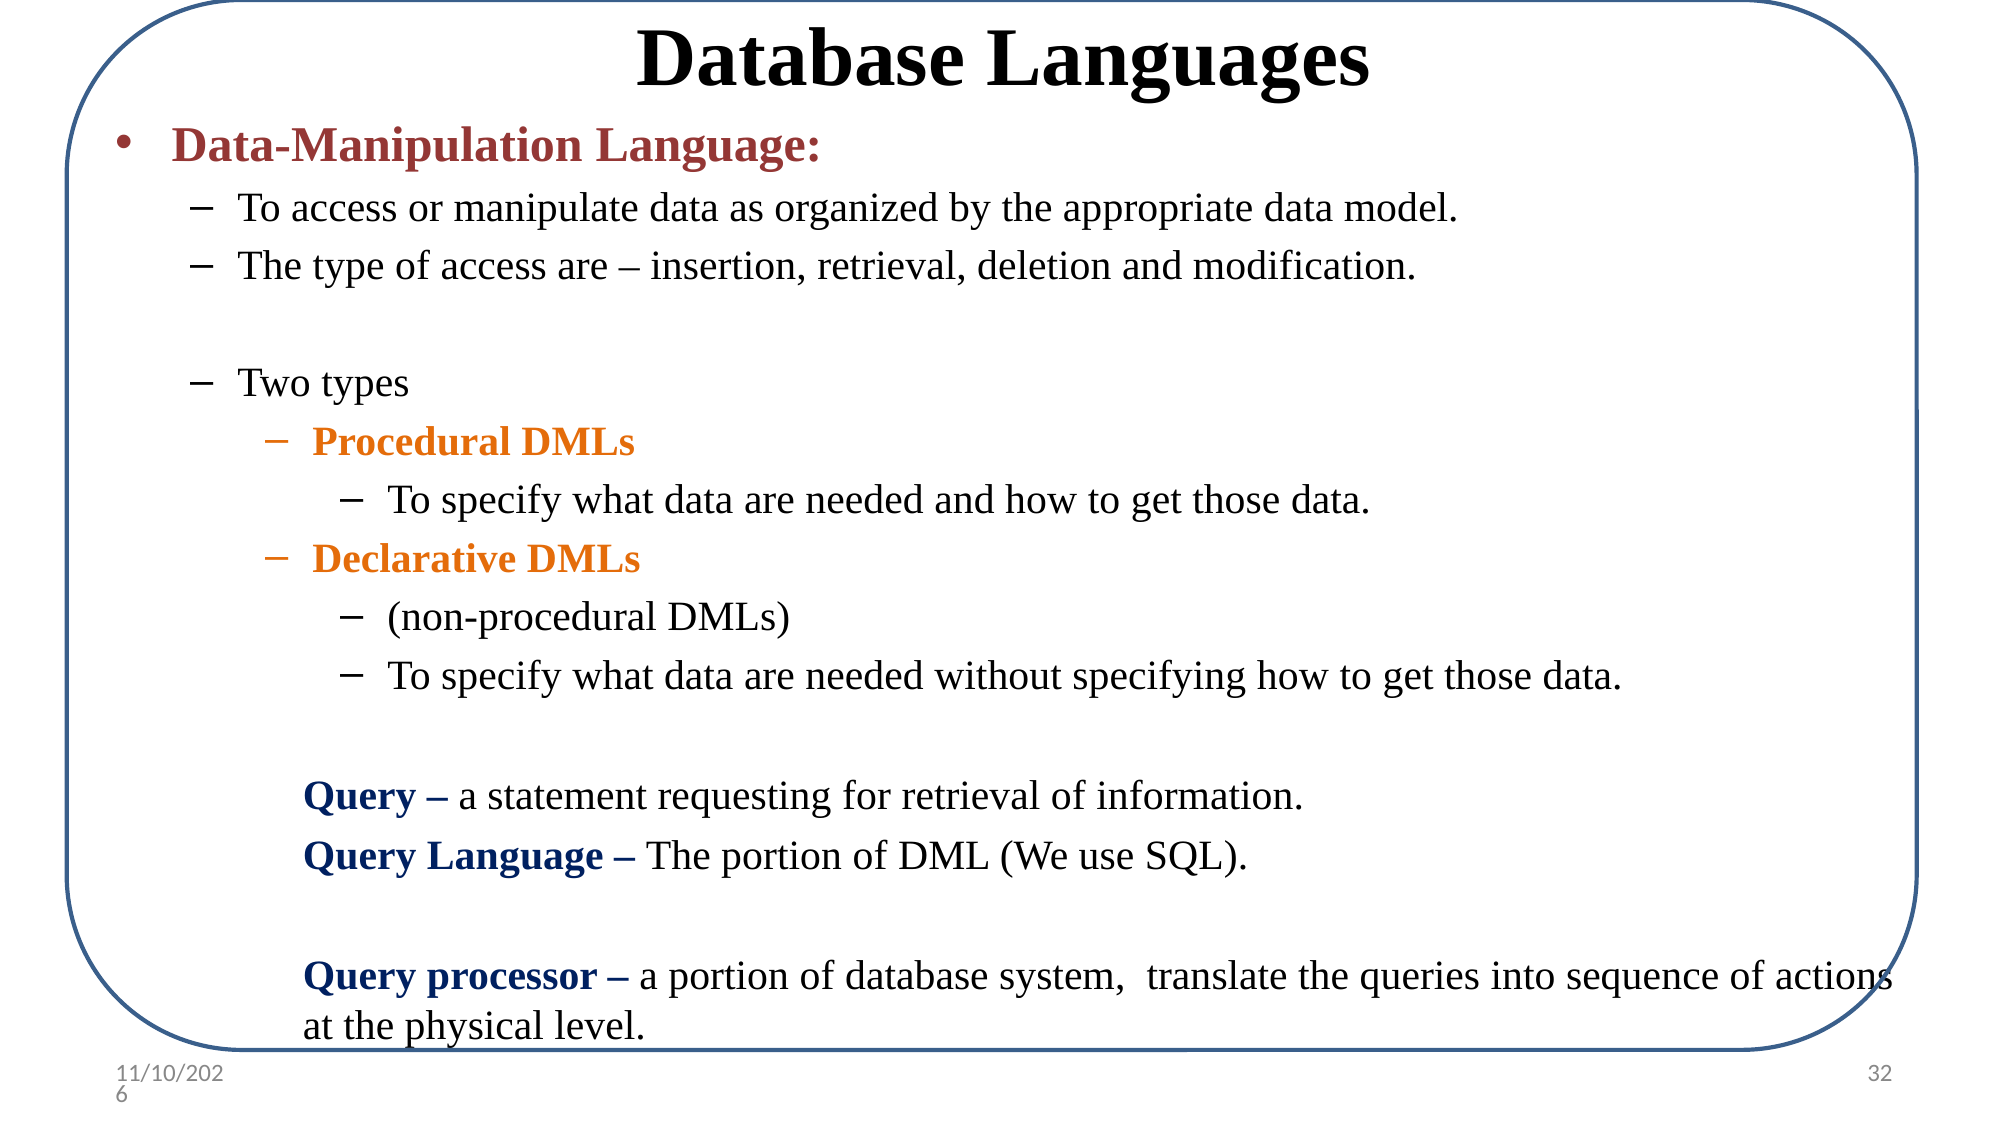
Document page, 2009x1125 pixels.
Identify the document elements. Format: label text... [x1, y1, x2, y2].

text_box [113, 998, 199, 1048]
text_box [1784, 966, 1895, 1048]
text_box [64, 0, 1919, 1053]
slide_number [113, 1060, 236, 1125]
slide_number 32 [1861, 1060, 1900, 1125]
